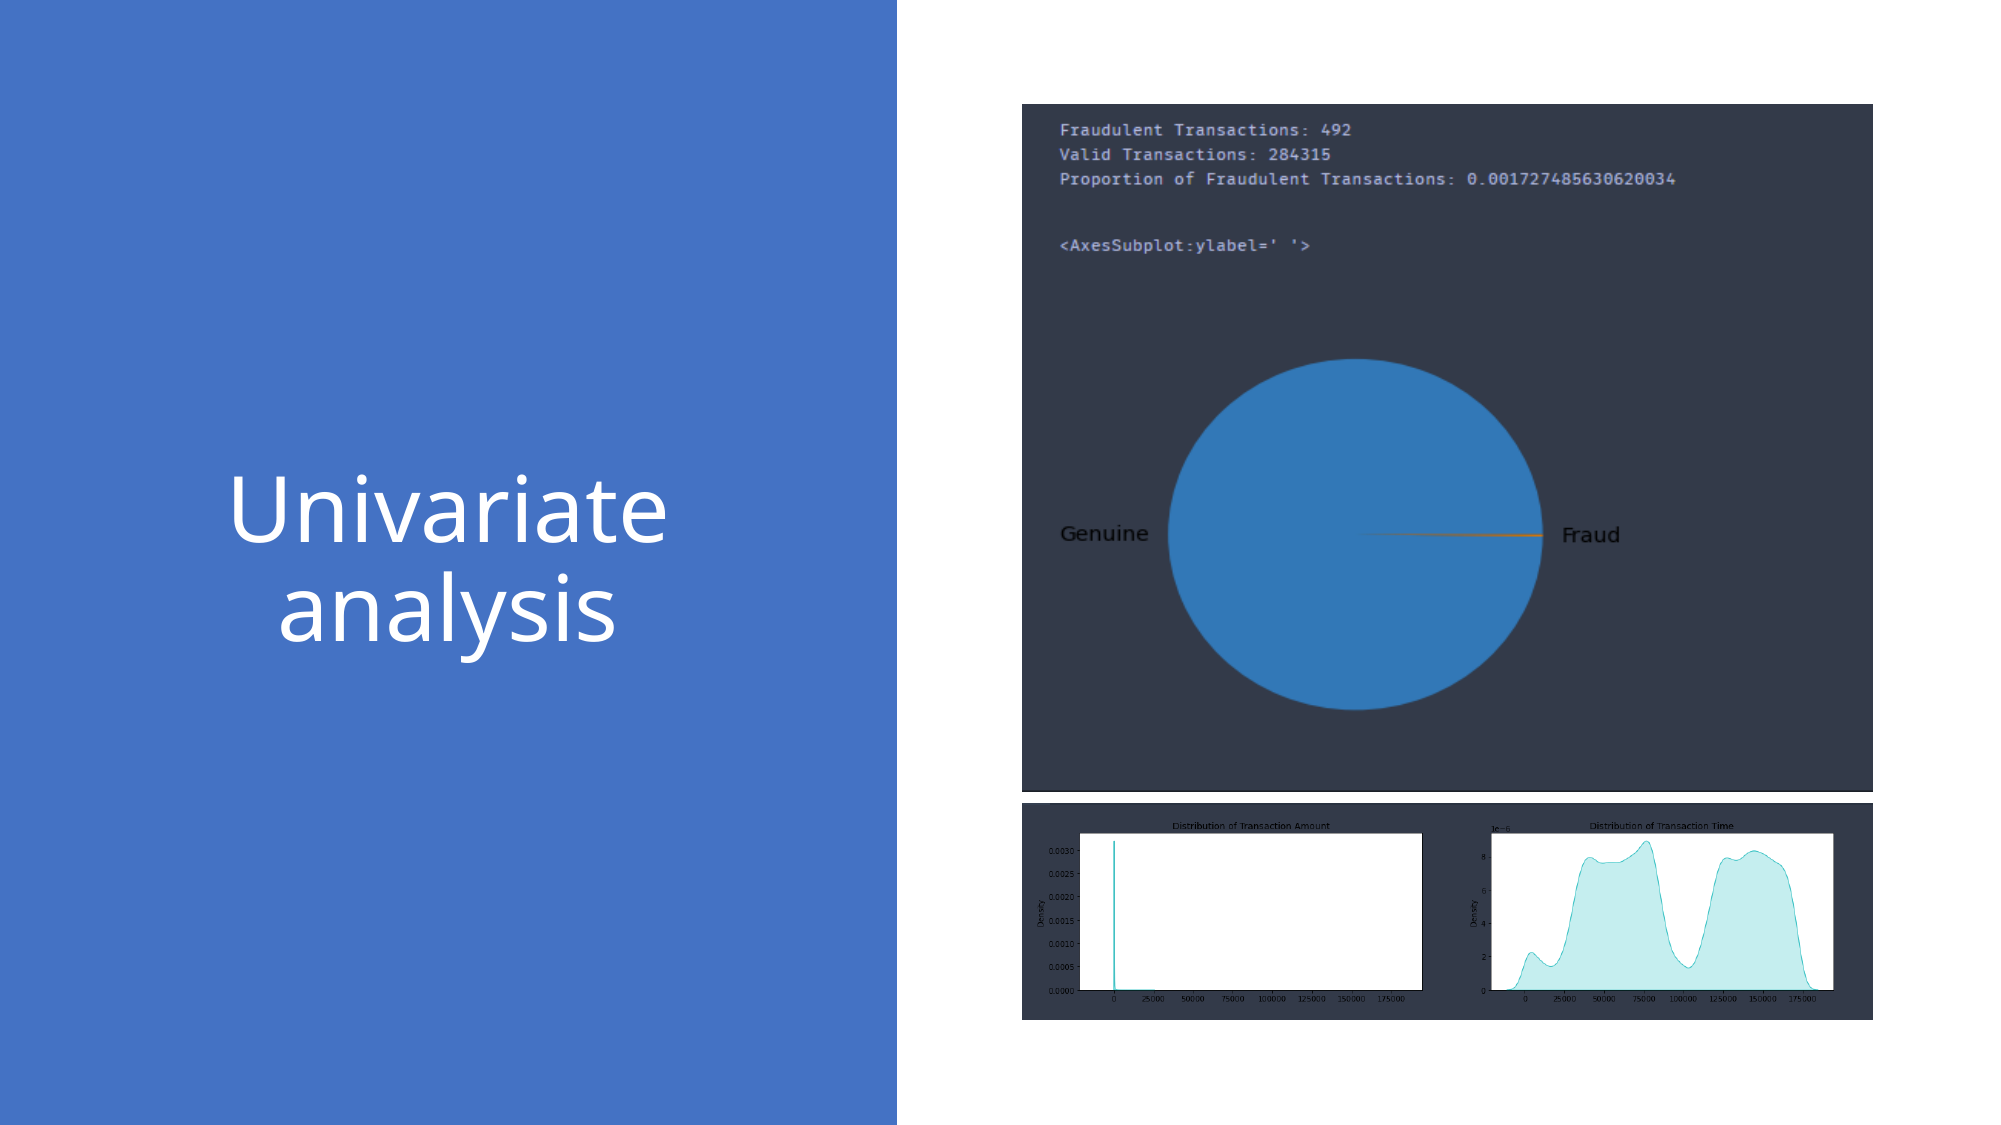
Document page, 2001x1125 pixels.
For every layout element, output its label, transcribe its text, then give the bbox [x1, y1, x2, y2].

text_box [0, 0, 898, 1125]
title Univariate analysis [101, 104, 796, 1021]
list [1022, 803, 1873, 1021]
picture [1022, 104, 1873, 792]
